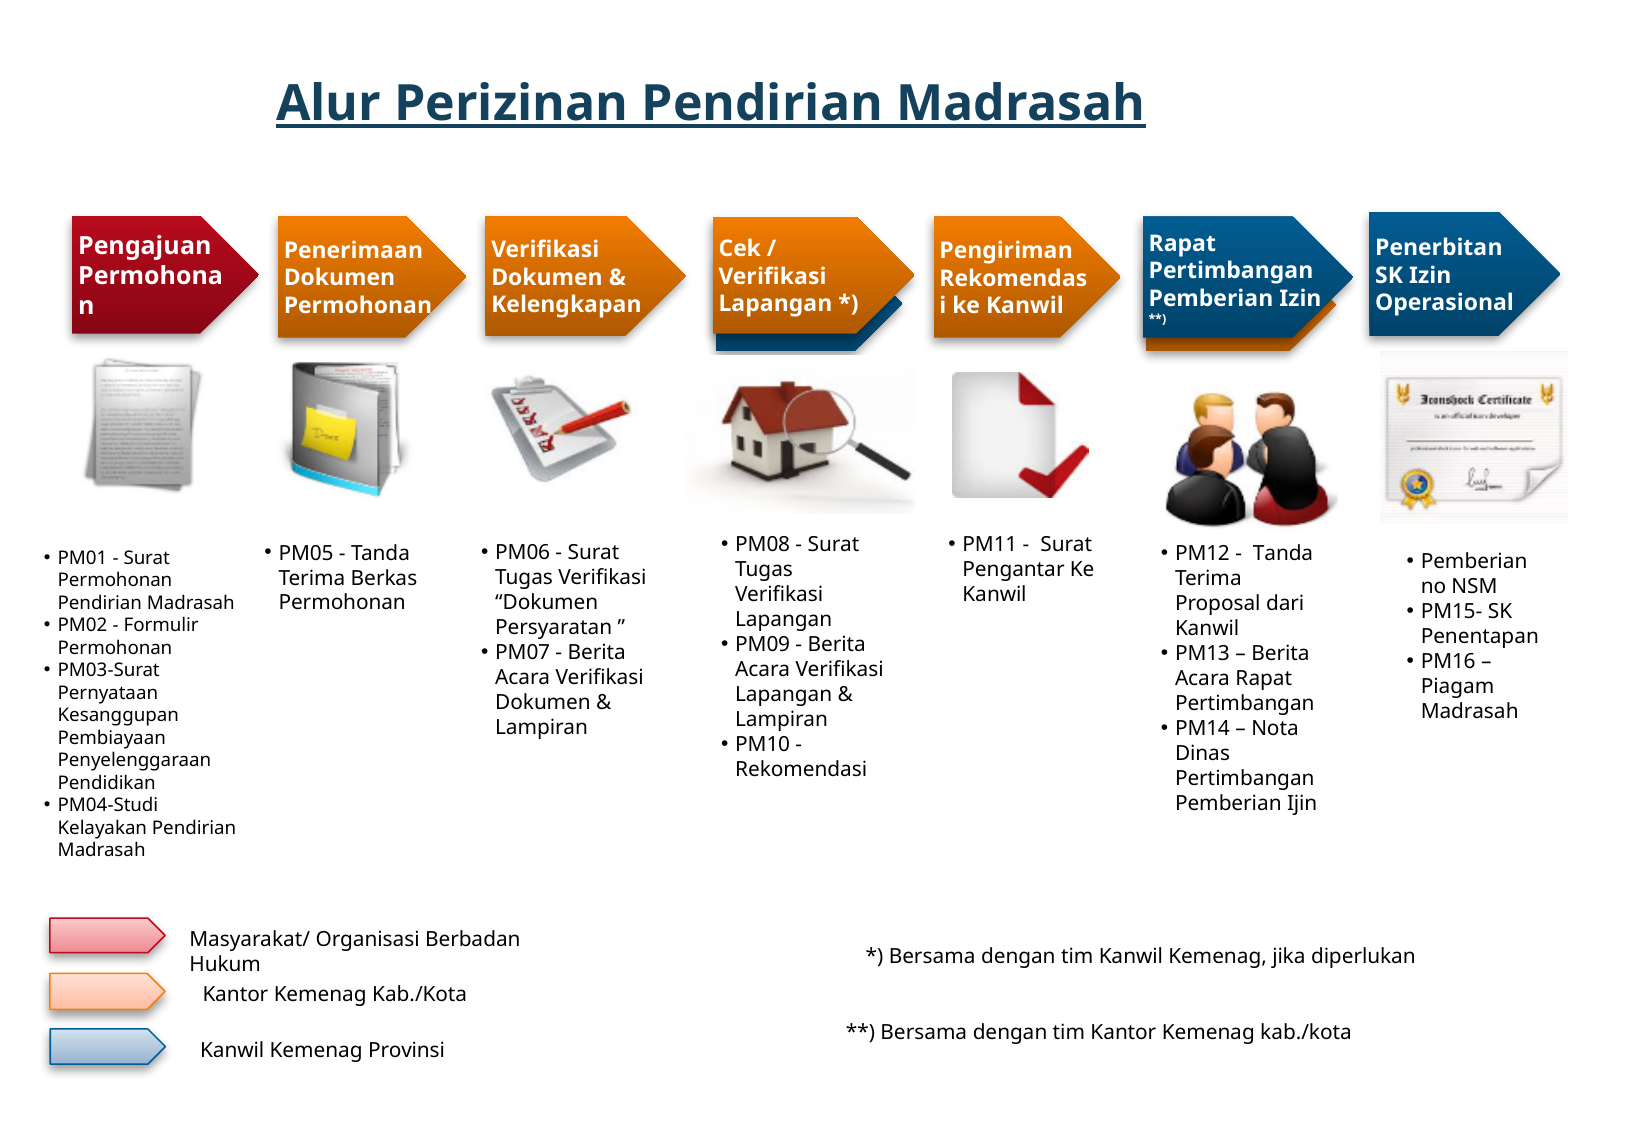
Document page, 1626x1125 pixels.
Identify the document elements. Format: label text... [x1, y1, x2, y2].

text_box Penerimaan Dokumen Permohonan [277, 215, 467, 338]
picture [69, 356, 218, 494]
text_box Masyarakat/ Organisasi Berbadan Hukum [174, 918, 588, 983]
text_box **) Bersama dengan tim Kantor Kemenag kab./kota [831, 1011, 1367, 1052]
text_box PM05 - Tanda Terima Berkas Permohonan [249, 531, 438, 622]
text_box PM08 - Surat Tugas Verifikasi Lapangan PM09 - Berita Acara Verifikasi Lapangan & Lampiran PM10 - Rekomendasi [706, 526, 903, 814]
text_box [49, 917, 166, 954]
text_box [49, 1028, 166, 1065]
text_box Pengajuan Permohonan [72, 215, 259, 334]
picture [952, 371, 1089, 498]
text_box Verifikasi Dokumen & Kelengkapan [485, 215, 686, 336]
text_box Cek / Verifikasi Lapangan *) [712, 216, 915, 334]
text_box Pengiriman Rekomendasi ke Kanwil [933, 216, 1121, 338]
text_box [49, 972, 166, 1011]
text_box Kantor Kemenag Kab./Kota [187, 973, 483, 1014]
picture [270, 361, 420, 500]
text_box Penerbitan SK Izin Operasional [1369, 212, 1561, 336]
picture [1380, 351, 1568, 524]
text_box [716, 303, 903, 352]
text_box PM06 - Surat Tugas Verifikasi “Dokumen Persyaratan ” PM07 - Berita Acara Verifikasi Dokumen & Lampiran [466, 531, 663, 747]
text_box *) Bersama dengan tim Kanwil Kemenag, jika diperlukan [850, 935, 1431, 976]
picture [1165, 373, 1339, 533]
text_box PM11 - Surat Pengantar Ke Kanwil [933, 523, 1130, 614]
text_box PM12 - Tanda Terima Proposal dari Kanwil PM13 – Berita Acara Rapat Pertimbangan PM14 – Nota Dinas Pertimbangan Pemberian Ijin [1146, 532, 1343, 822]
text_box Alur Perizinan Pendirian Madrasah [261, 63, 1161, 138]
text_box Rapat Pertimbangan Pemberian Izin **) [1142, 216, 1354, 338]
picture [686, 355, 915, 514]
text_box Kanwil Kemenag Provinsi [185, 1029, 460, 1069]
picture [485, 369, 637, 487]
text_box PM01 - Surat Permohonan Pendirian Madrasah PM02 - Formulir Permohonan PM03-Surat Pernyataan Kesanggupan Pembiayaan Penyelenggaraan Pendidikan PM04-Studi Kelayakan Pendirian Madrasah [28, 538, 259, 868]
text_box Pemberian no NSM PM15- SK Penentapan PM16 – Piagam Madrasah [1391, 540, 1566, 731]
